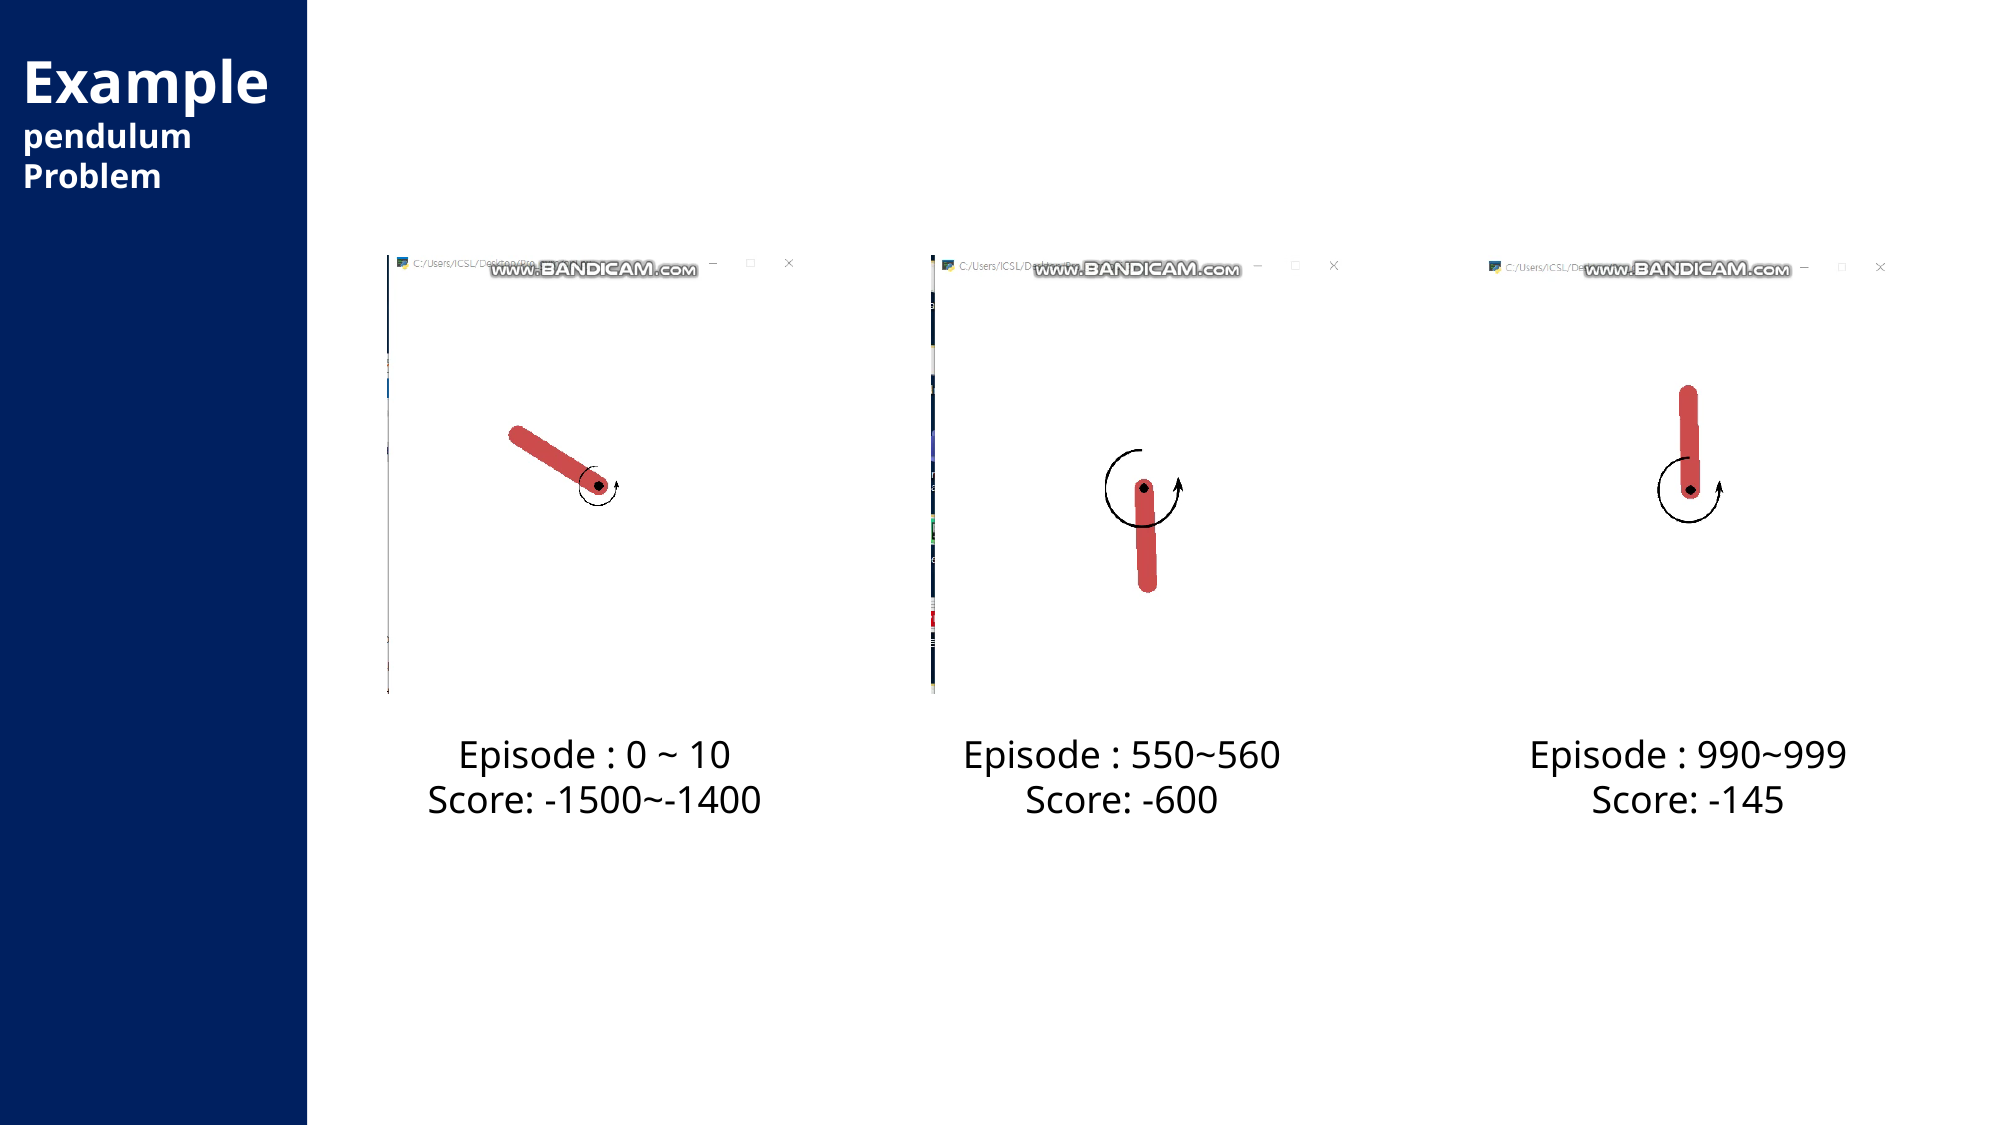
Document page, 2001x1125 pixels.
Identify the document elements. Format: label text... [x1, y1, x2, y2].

text_box [0, 0, 308, 1125]
text_box Example pendulum Problem [8, 38, 300, 273]
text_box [386, 254, 804, 695]
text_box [930, 254, 1347, 695]
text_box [1480, 254, 1897, 695]
text_box Episode : 550~560 Score: -600 [913, 723, 1331, 828]
text_box Episode : 990~999 Score: -145 [1480, 723, 1897, 828]
text_box Episode : 0 ~ 10 Score: -1500~-1400 [386, 723, 804, 828]
